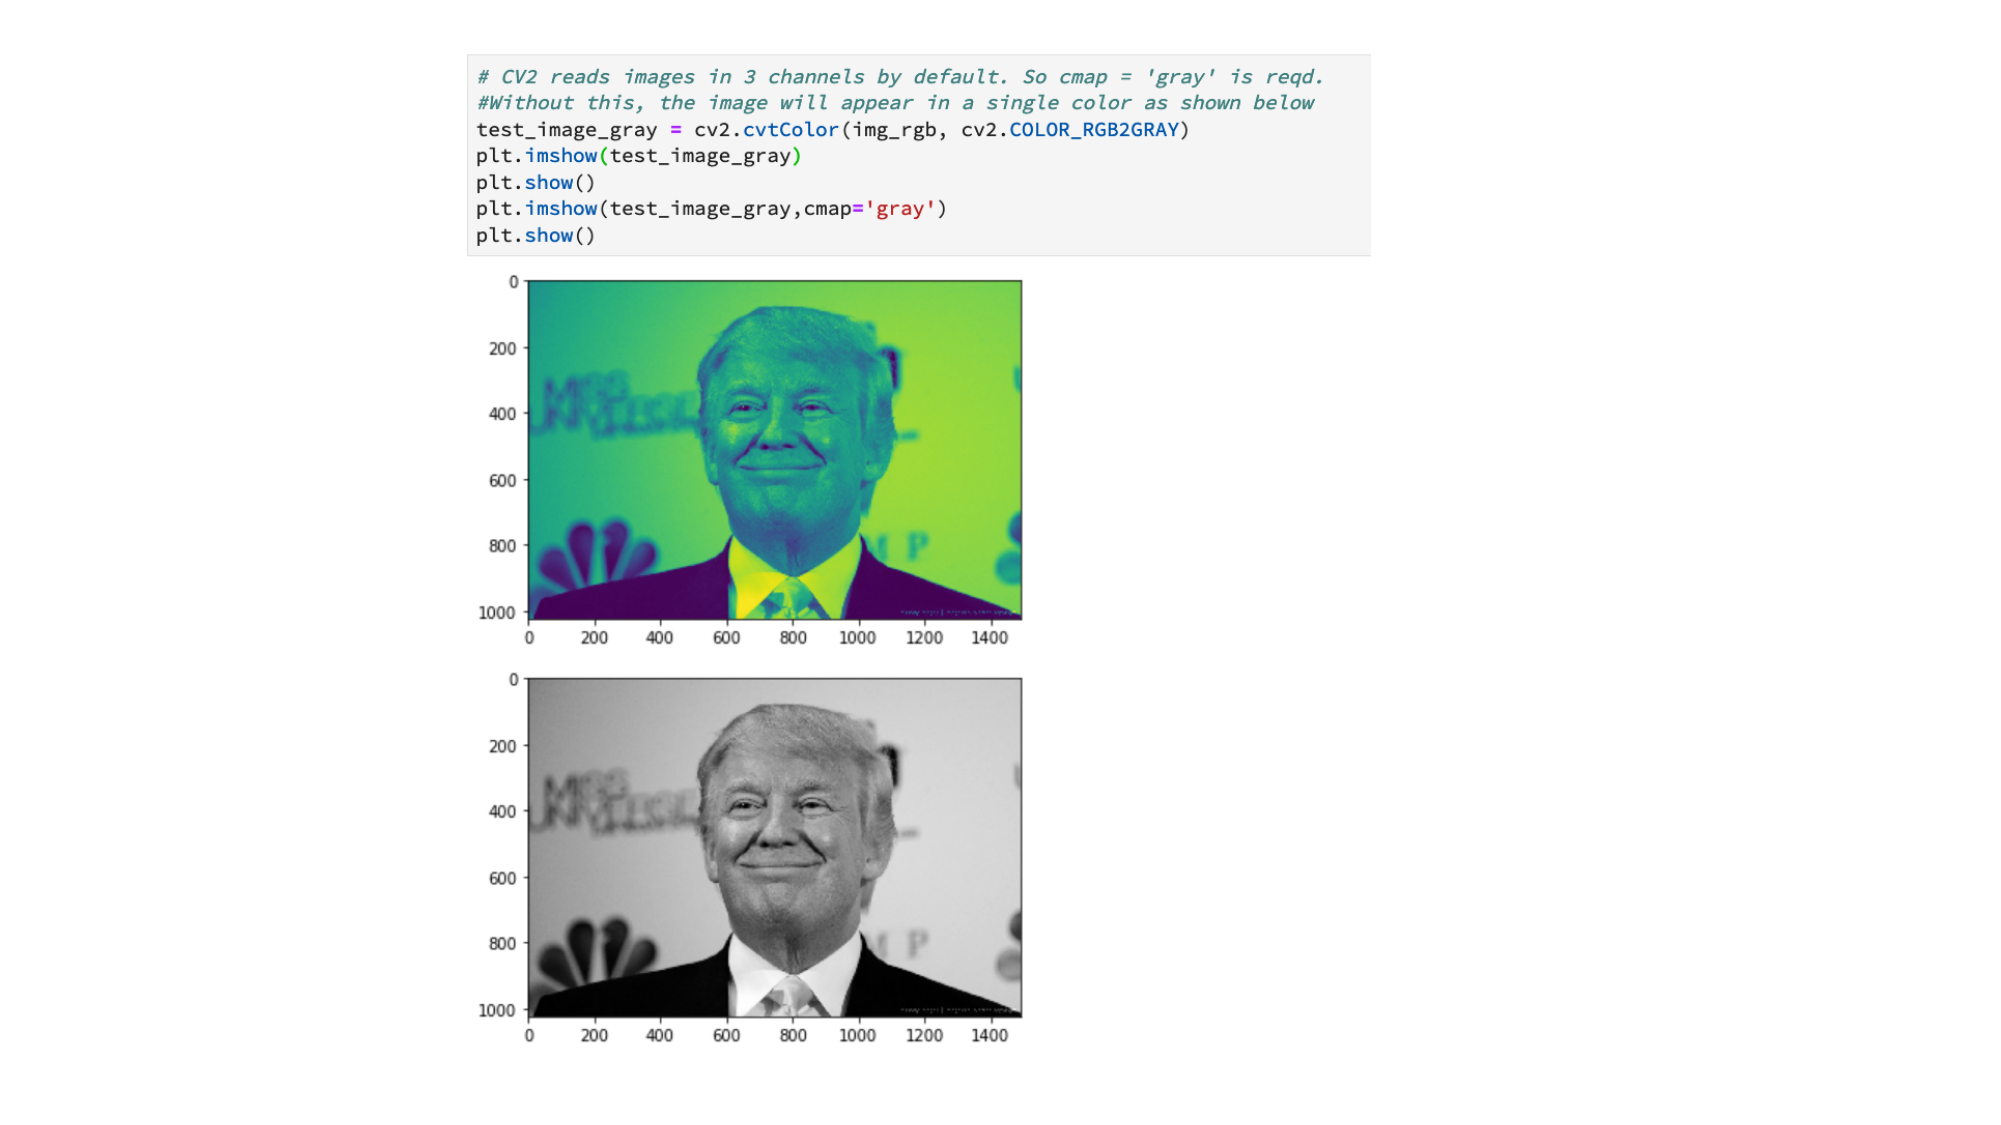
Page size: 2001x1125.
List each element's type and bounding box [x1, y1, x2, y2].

picture [464, 44, 1371, 1060]
